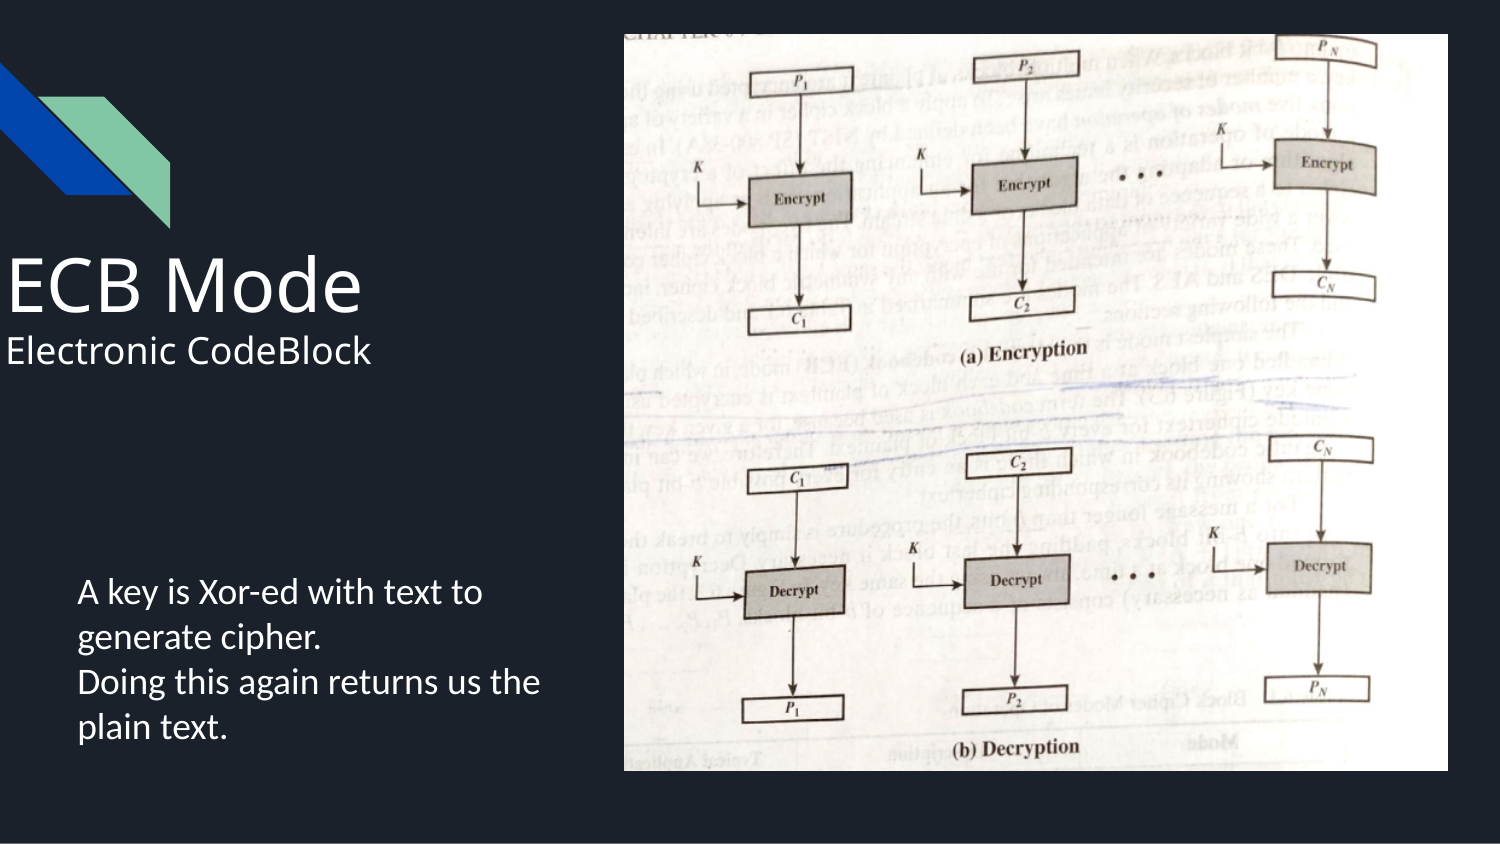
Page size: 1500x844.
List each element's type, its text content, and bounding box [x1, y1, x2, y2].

picture [624, 34, 1448, 771]
title ECB Mode Electronic CodeBlock [4, 237, 600, 374]
text_box A key is Xor-ed with text to generate cipher. Doing this again returns us the plain text. [62, 559, 563, 755]
